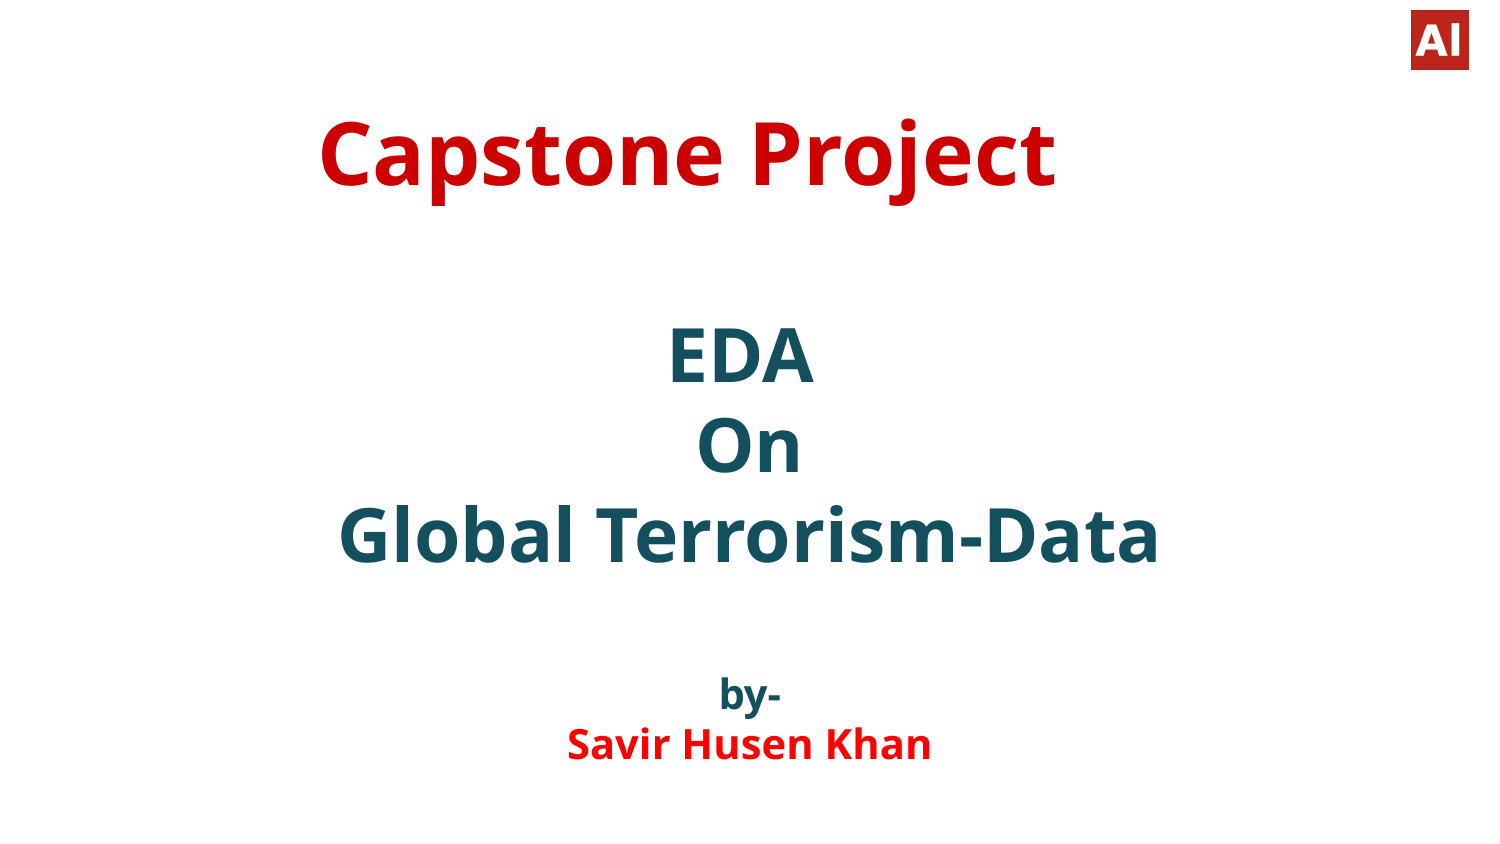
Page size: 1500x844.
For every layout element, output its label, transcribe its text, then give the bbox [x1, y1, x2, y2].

picture [1411, 10, 1469, 70]
title Capstone Project EDA On Global Terrorism-Data by- Savir Husen Khan [51, 83, 1449, 844]
